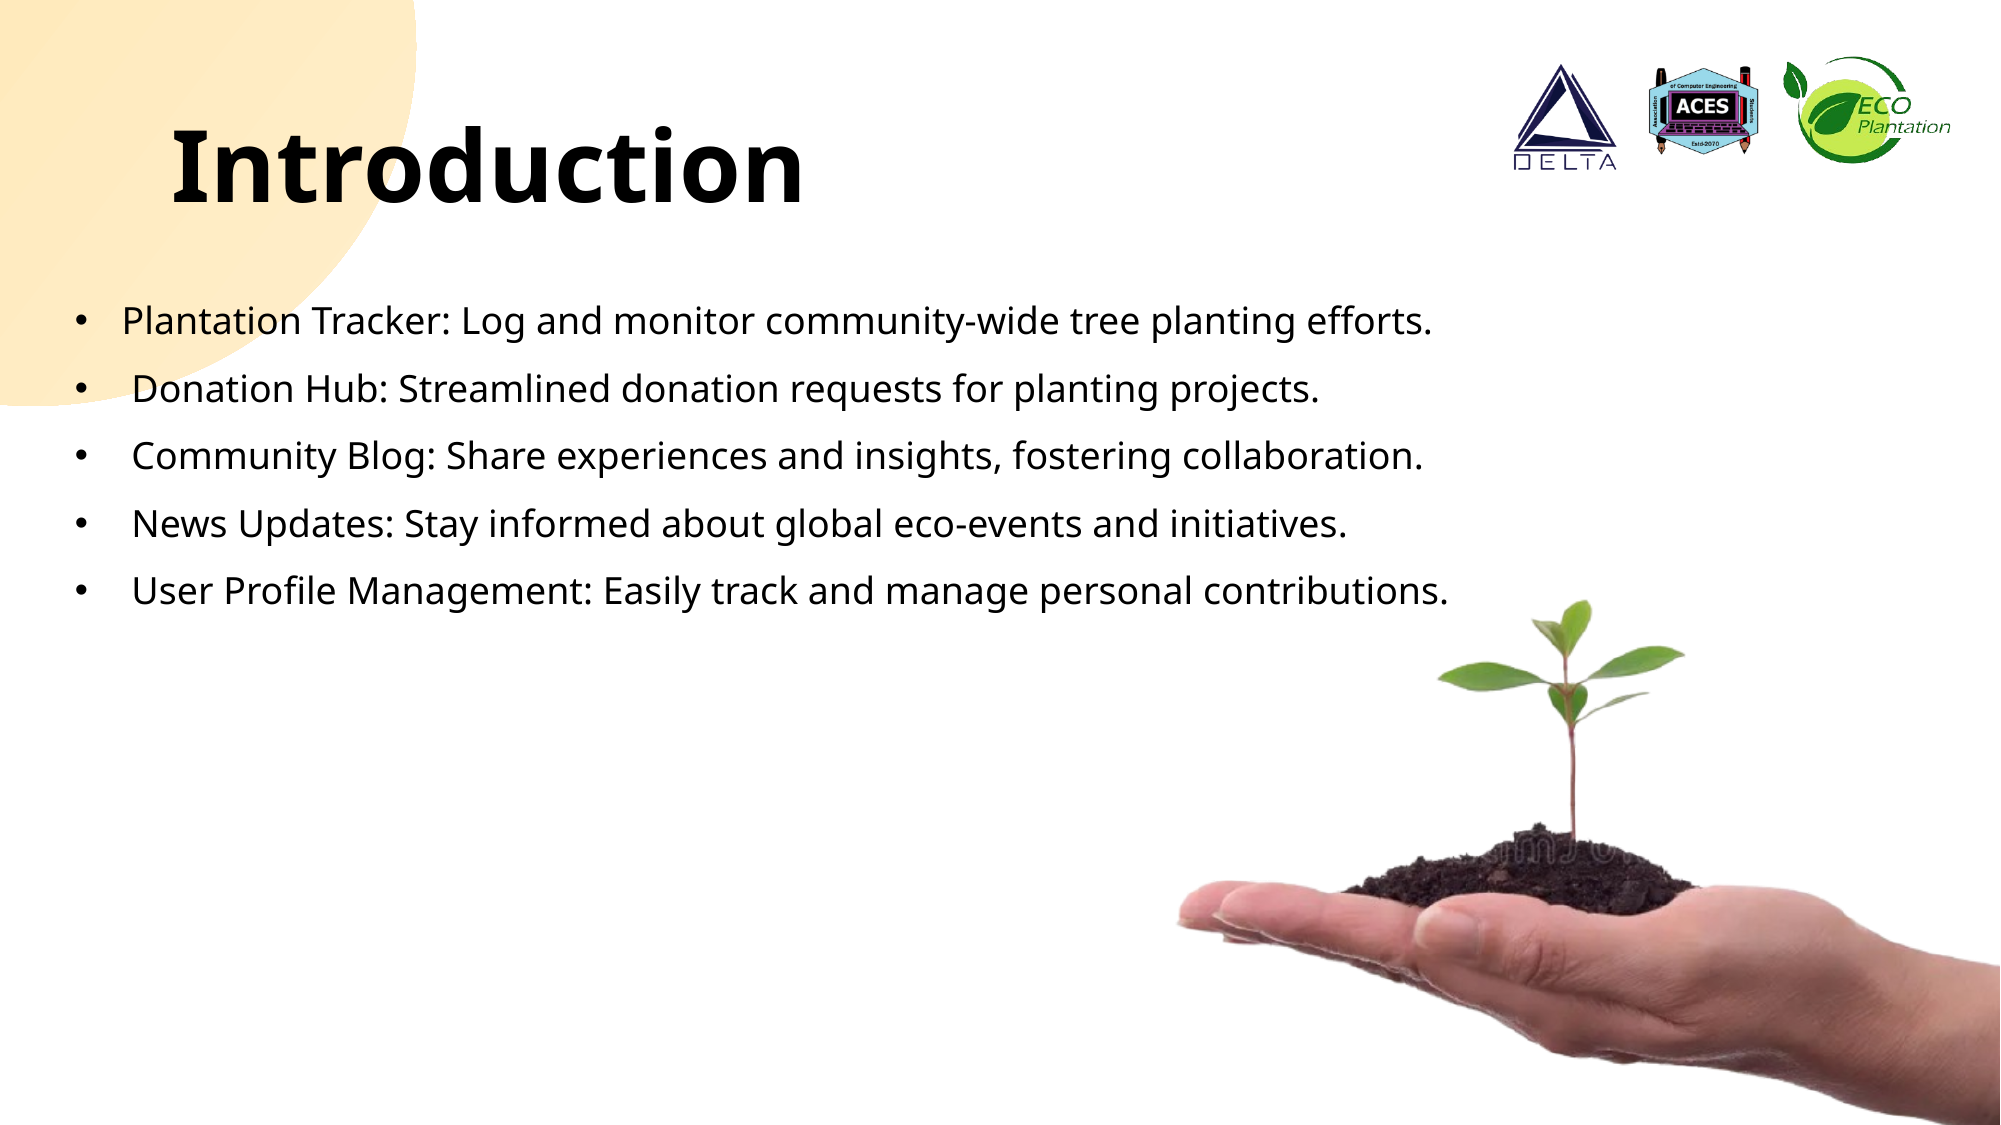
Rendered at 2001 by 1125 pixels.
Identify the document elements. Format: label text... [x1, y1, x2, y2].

text_box [1774, 46, 1959, 175]
text_box [0, 0, 418, 407]
picture [1499, 62, 1761, 174]
text_box Plantation Tracker: Log and monitor community-wide tree planting efforts. Donation Hub: Streamlined donation requests for planting projects. Community Blog: Share experiences and insights, fostering collaboration. News Updates: Stay informed about global eco-events and initiatives. User Profile Management: Easily track and manage personal contributions. [60, 267, 1500, 620]
text_box Introduction [157, 94, 852, 230]
picture [1113, 534, 2000, 1125]
